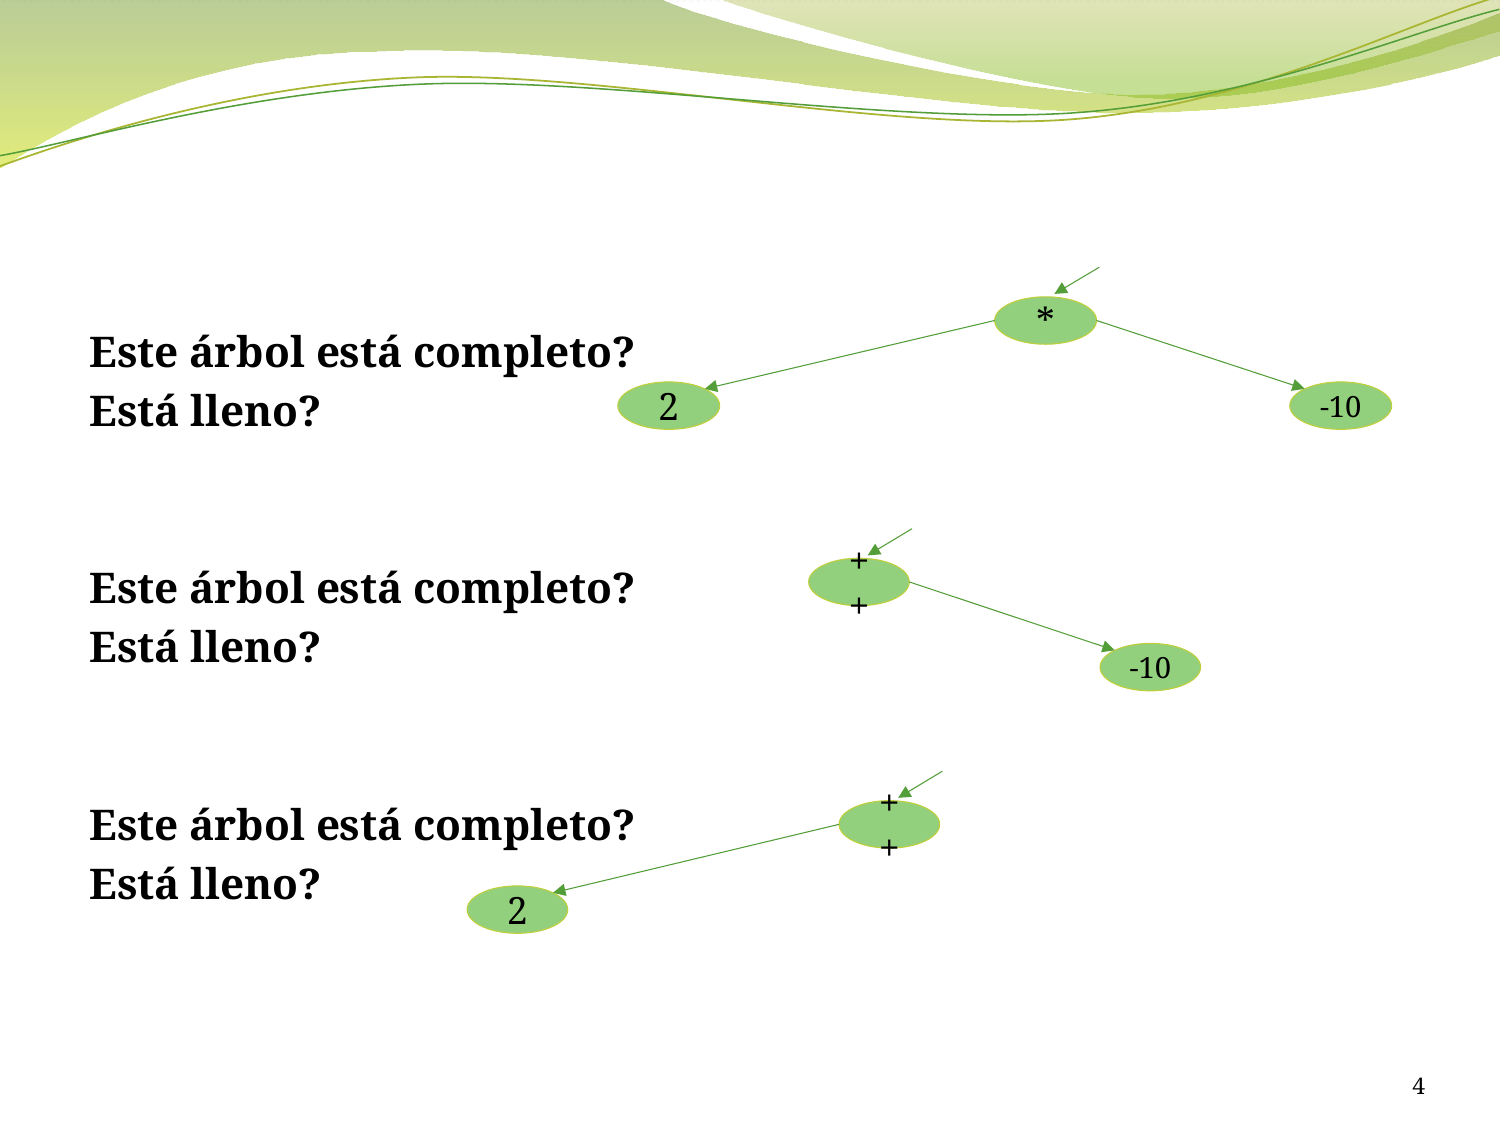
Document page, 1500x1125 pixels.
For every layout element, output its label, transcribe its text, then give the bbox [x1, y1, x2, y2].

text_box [808, 528, 1201, 691]
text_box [617, 267, 1392, 430]
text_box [467, 771, 943, 934]
list Este árbol está completo? Está lleno? Este árbol está completo? Está lleno? Este árbol está completo? Está lleno? [75, 317, 1425, 1038]
slide_number 4 [1299, 1042, 1425, 1103]
